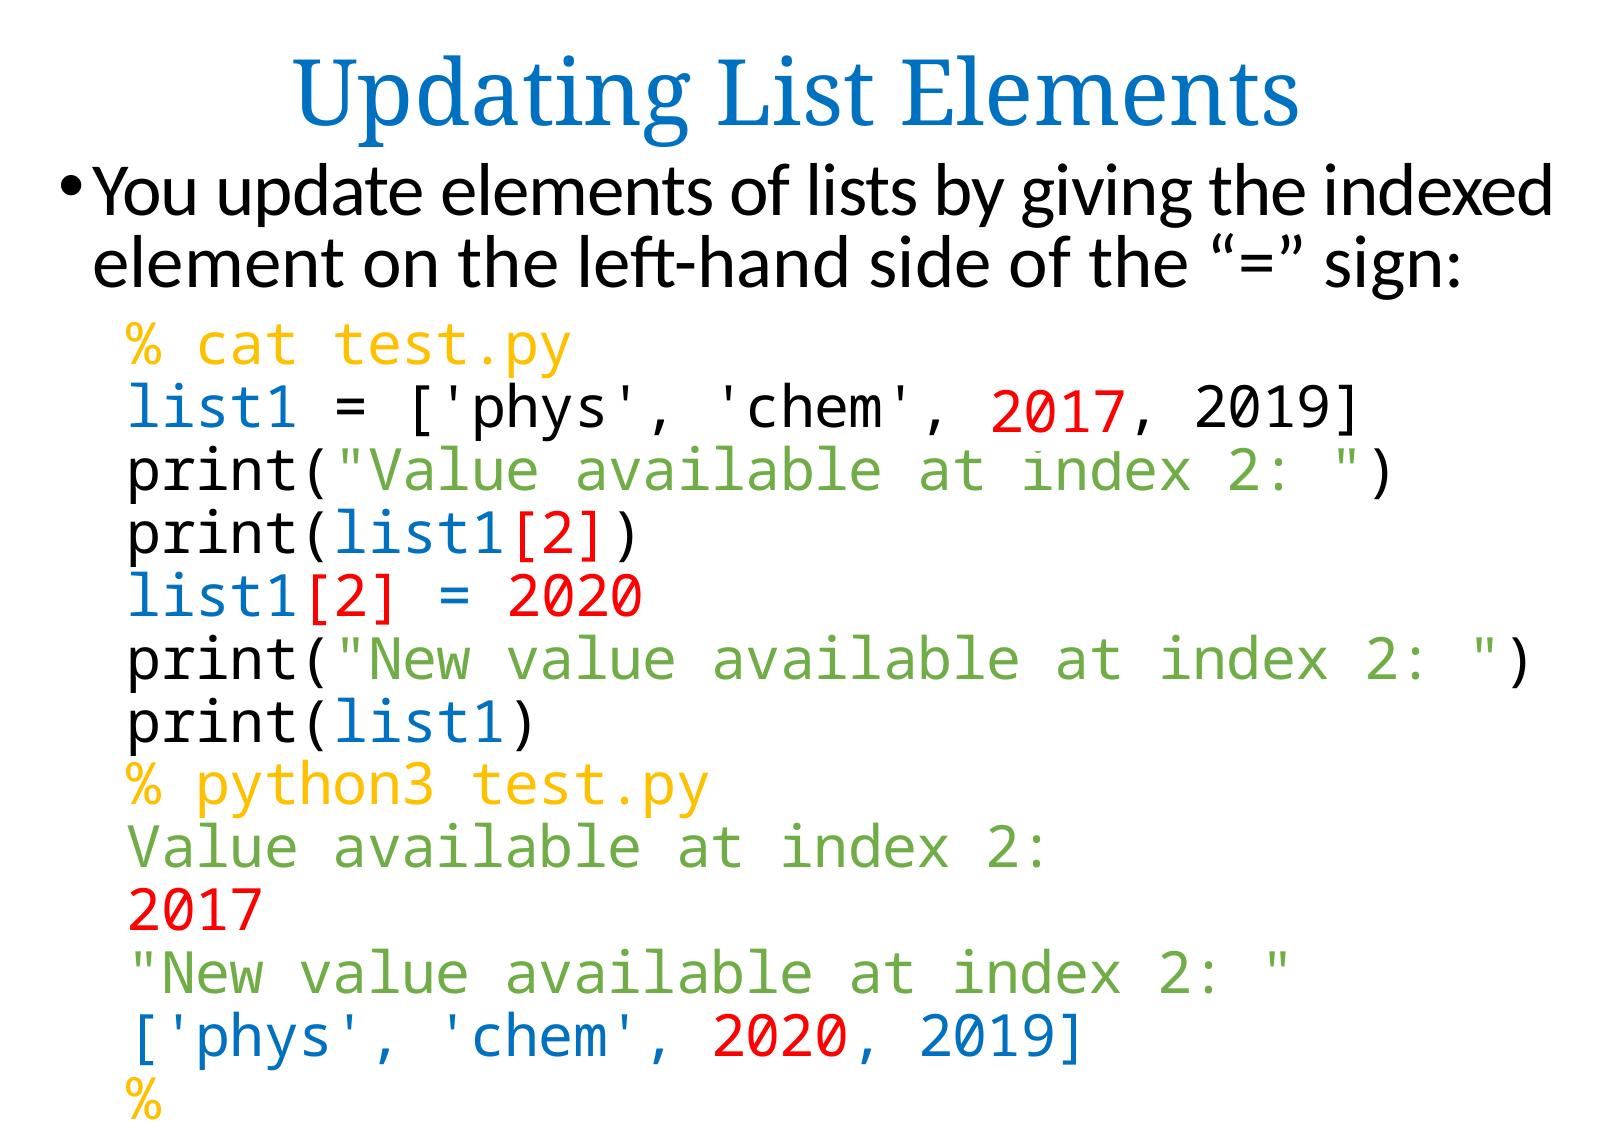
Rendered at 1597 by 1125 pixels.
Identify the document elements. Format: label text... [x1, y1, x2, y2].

list You update elements of lists by giving the indexed element on the left-hand side of the “=” sign: % cat test.py list1 = ['phys', 'chem', 2017, 2019] print("Value available at index 2: ") print(list1[2]) list1[2] = 2020 print("New value available at index 2: ") print(list1) % python3 test.py Value available at index 2: 2017 "New value available at index 2: " ['phys', 'chem', 2020, 2019] % [43, 191, 1571, 1125]
title Updating List Elements [0, 0, 1597, 191]
text_box 2017 [989, 366, 1132, 452]
